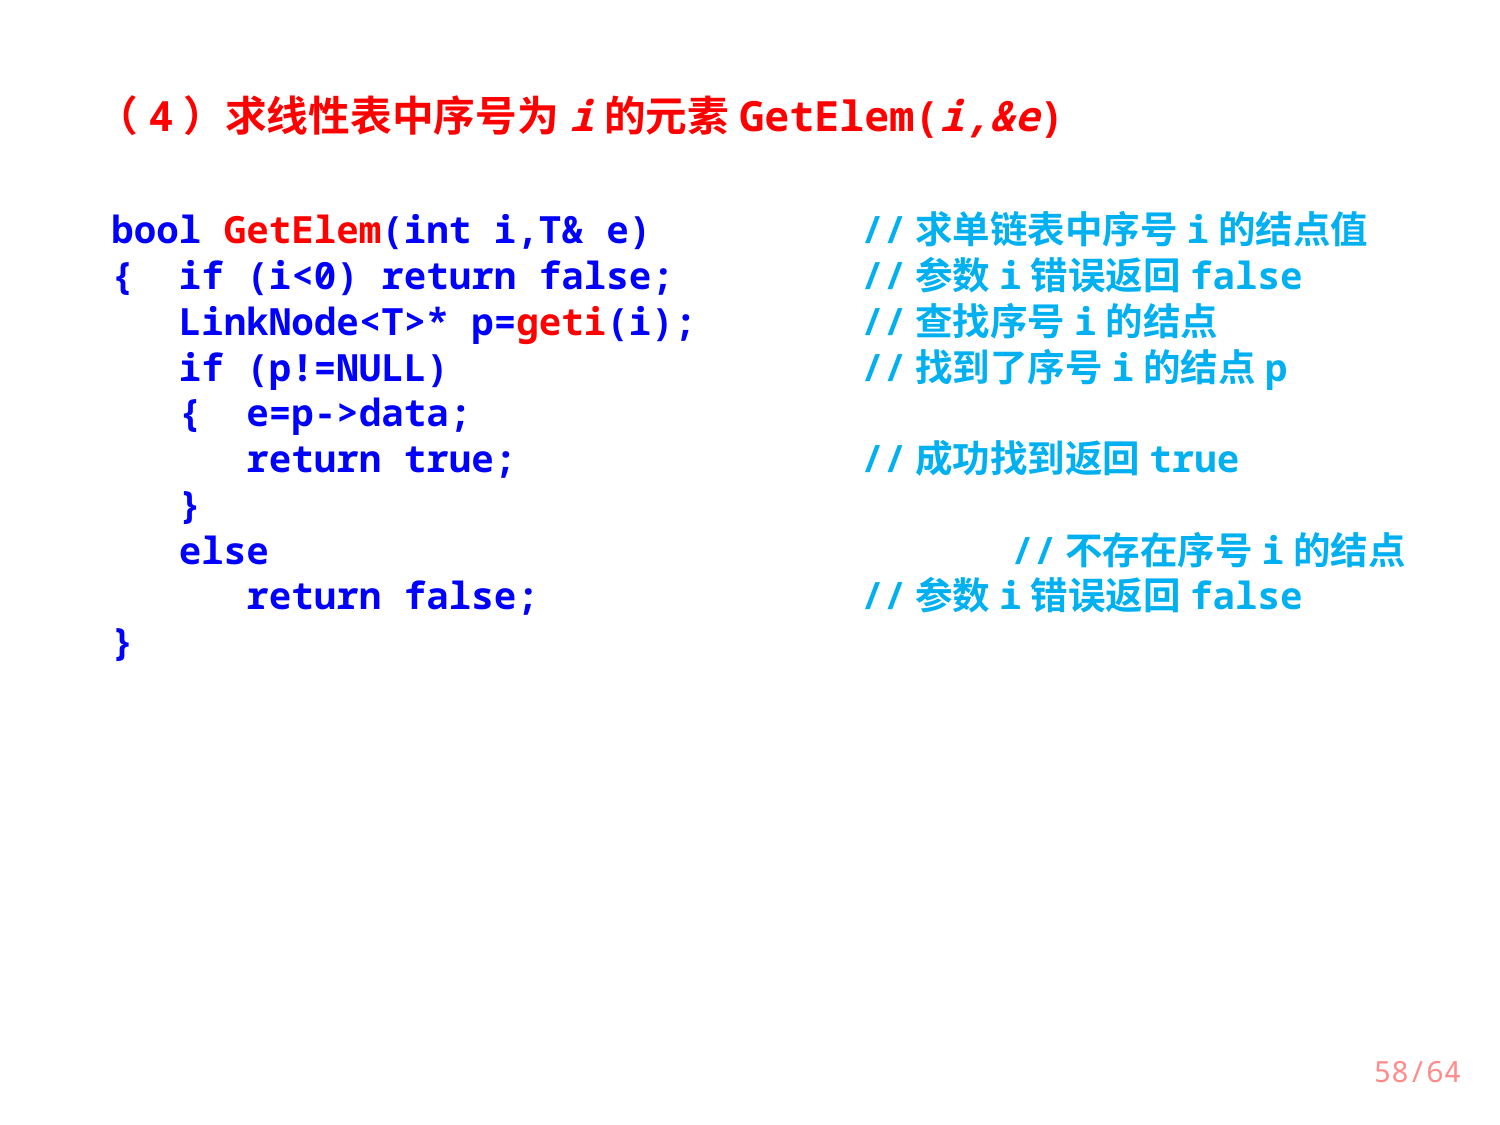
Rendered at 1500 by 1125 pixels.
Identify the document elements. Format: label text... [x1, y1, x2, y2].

slide_number /64 [1335, 1042, 1477, 1103]
text_box bool GetElem(int i,T& e) //求单链表中序号i的结点值 { if (i<0) return false; //参数i错误返回false LinkNode<T>* p=geti(i); //查找序号i的结点 if (p!=NULL) //找到了序号i的结点p { e=p->data; return true; //成功找到返回true } else //不存在序号i的结点 return false; //参数i错误返回false } [80, 185, 1432, 683]
text_box （4）求线性表中序号为i的元素GetElem(i,&e) [81, 82, 1090, 147]
